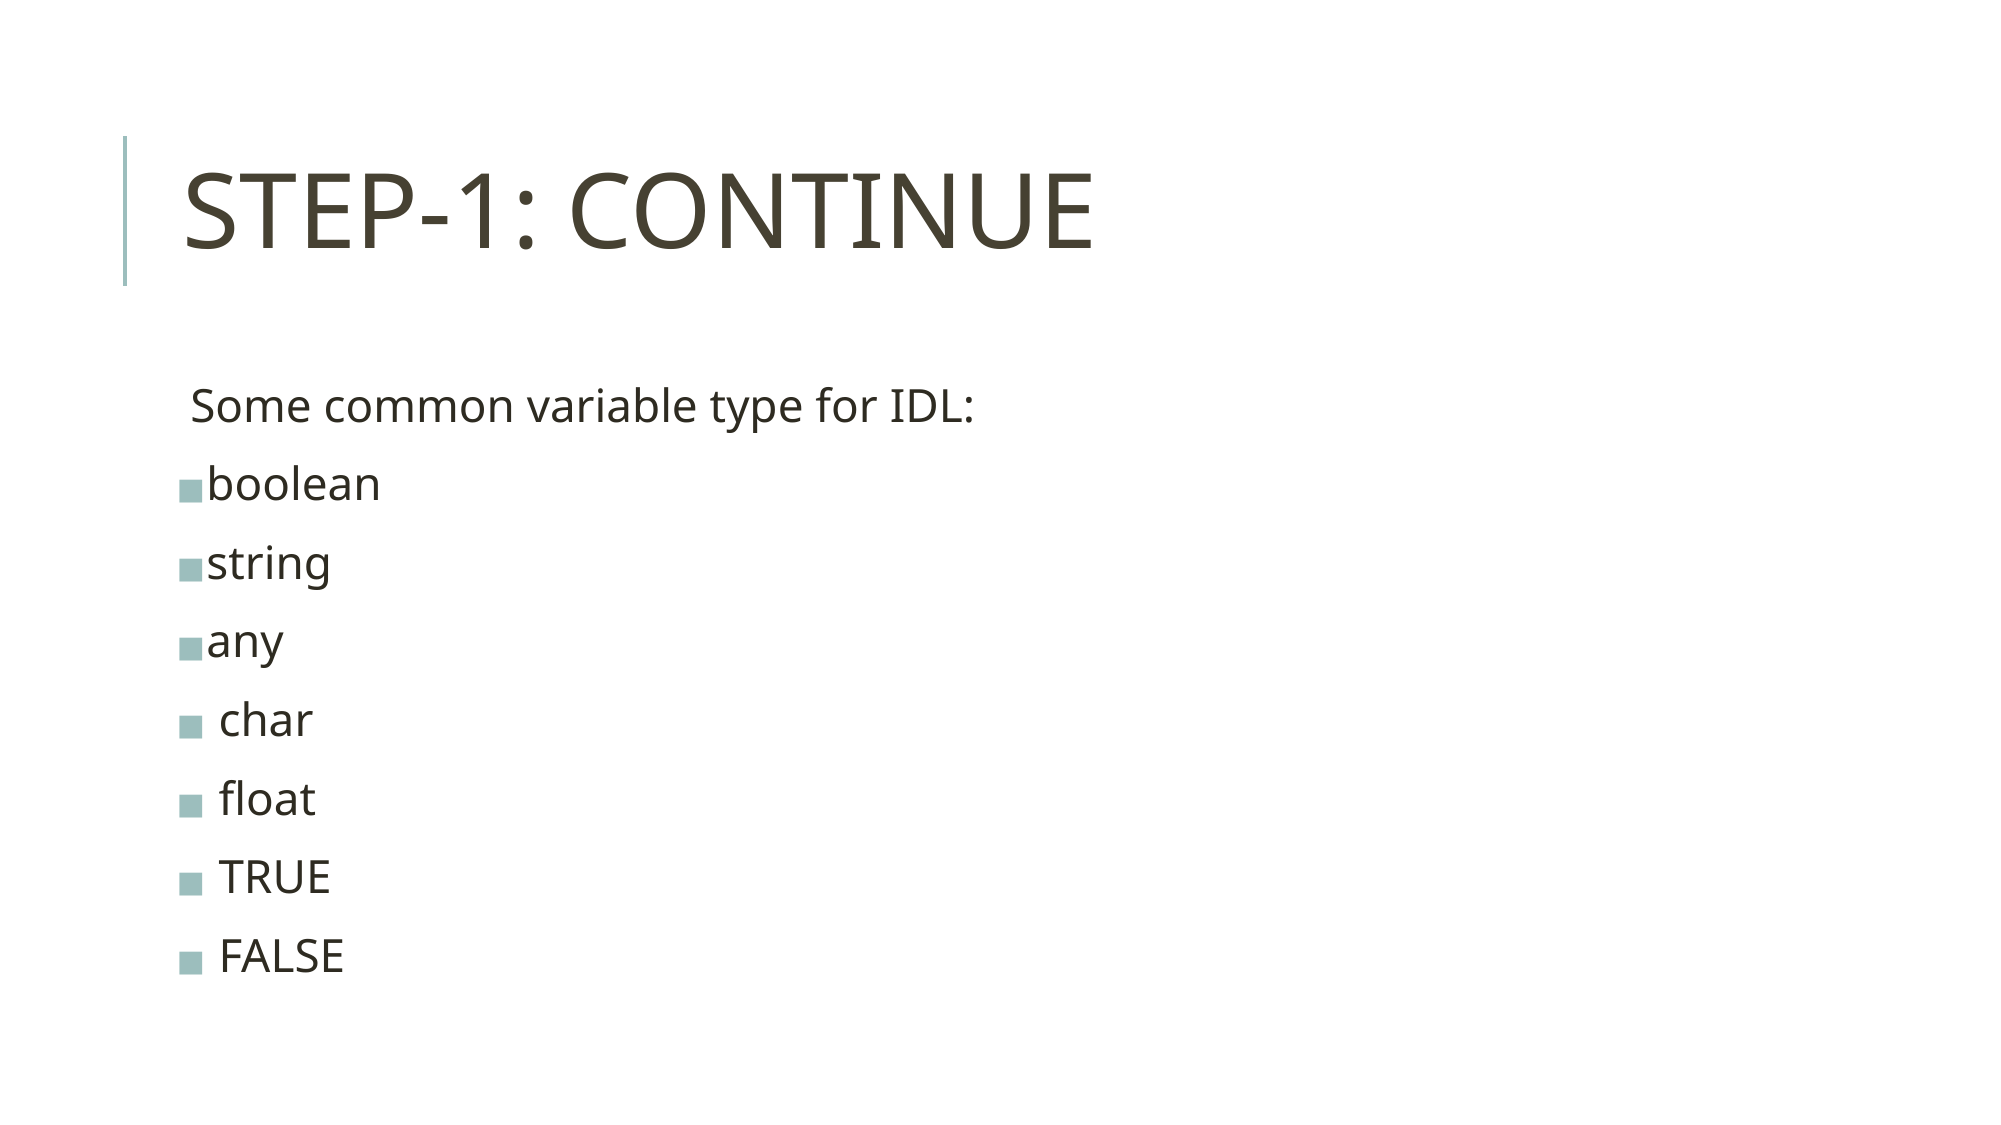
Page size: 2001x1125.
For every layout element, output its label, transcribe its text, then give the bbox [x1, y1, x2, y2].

list Some common variable type for IDL: boolean string any char float TRUE FALSE [168, 375, 1763, 1035]
title STEP-1: CONTINUE [168, 96, 1763, 342]
